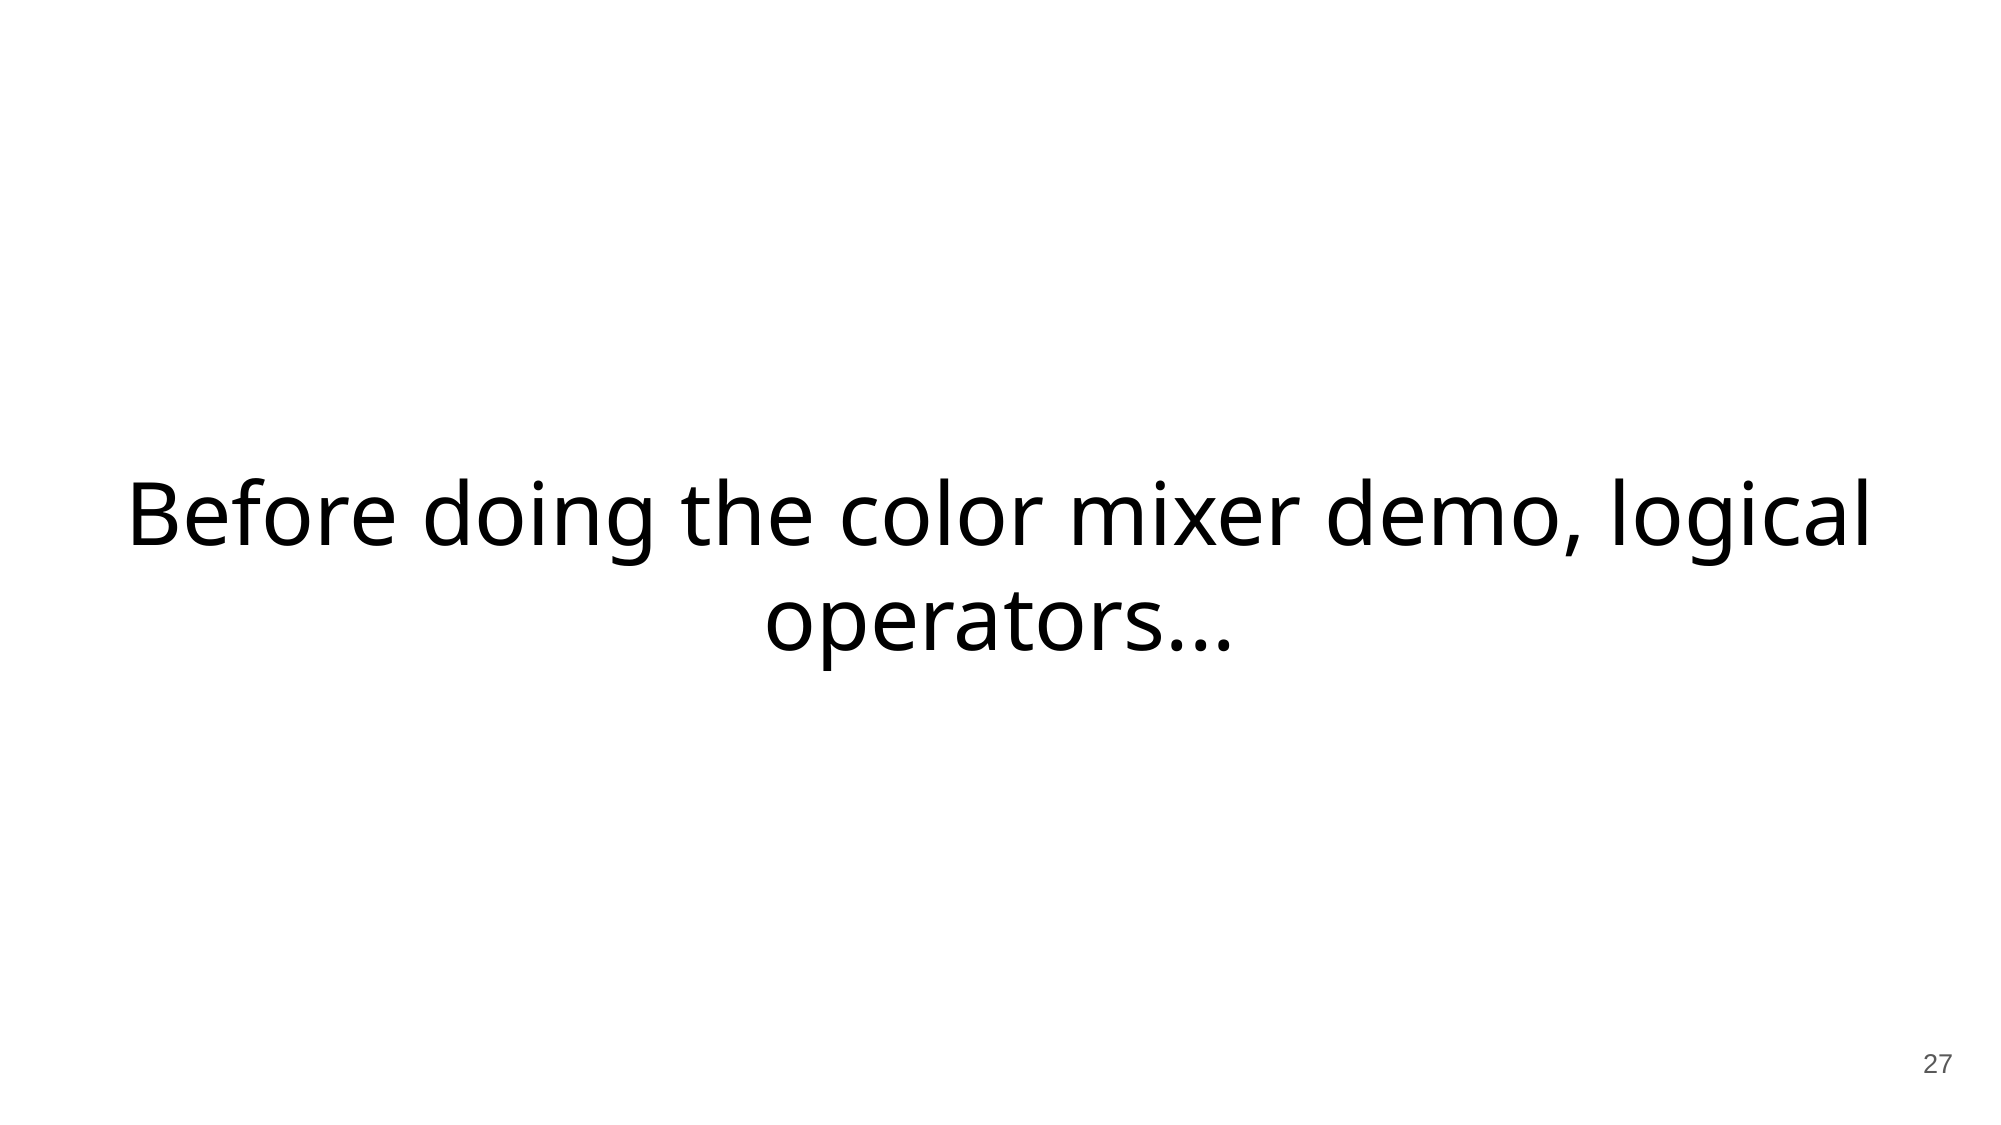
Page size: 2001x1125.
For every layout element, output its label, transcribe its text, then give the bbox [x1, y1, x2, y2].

slide_number ‹#› [1853, 1019, 1974, 1106]
title Before doing the color mixer demo, logical operators... [68, 470, 1932, 655]
